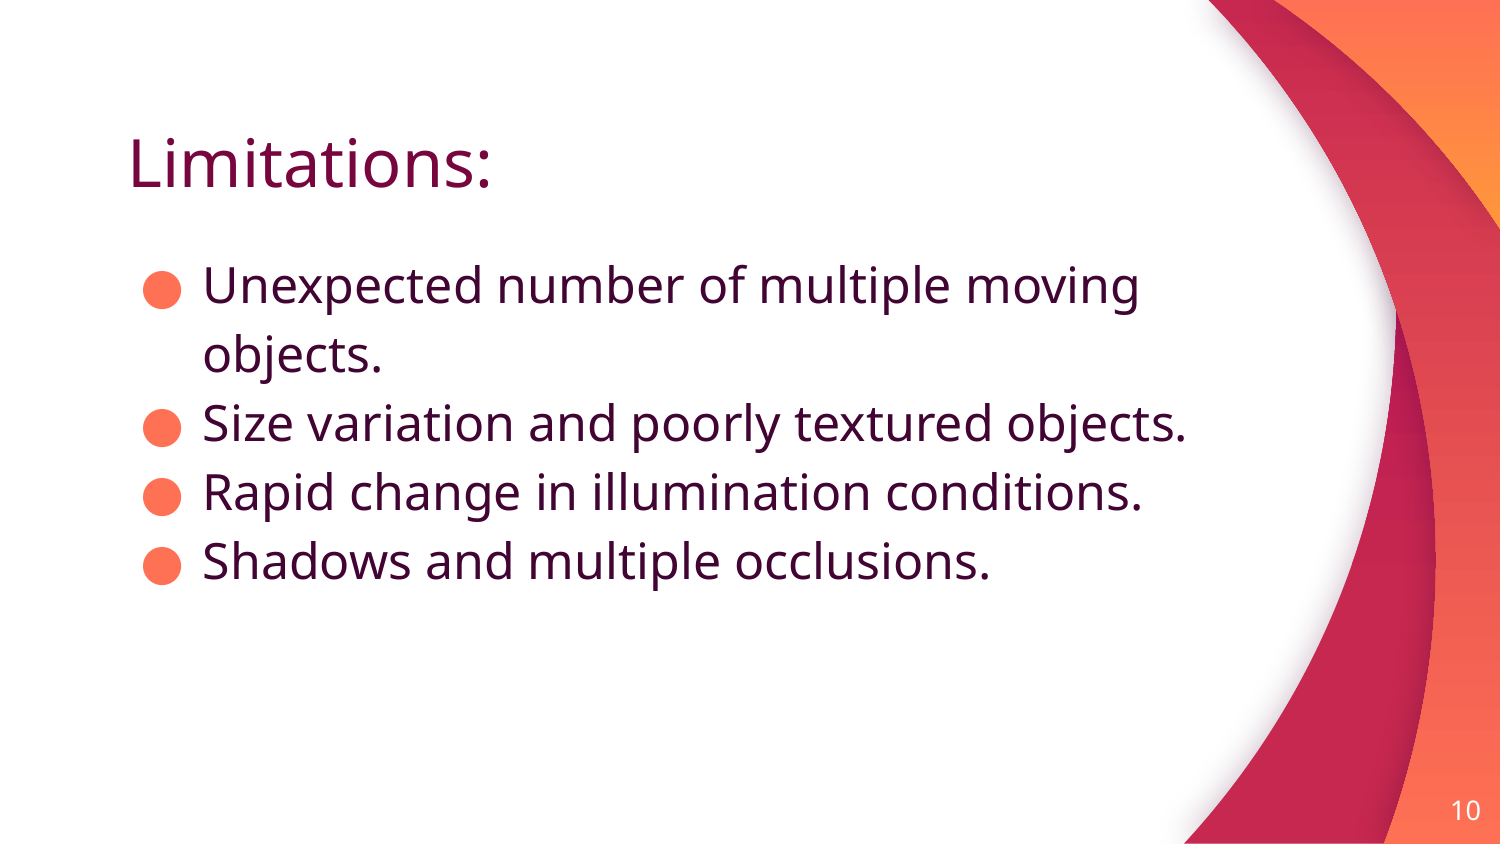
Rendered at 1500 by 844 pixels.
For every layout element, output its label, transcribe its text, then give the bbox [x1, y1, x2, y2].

slide_number 10 [1391, 779, 1482, 844]
list Unexpected number of multiple moving objects. Size variation and poorly textured objects. Rapid change in illumination conditions. Shadows and multiple occlusions. [127, 244, 1270, 720]
title Limitations: [127, 137, 1270, 203]
